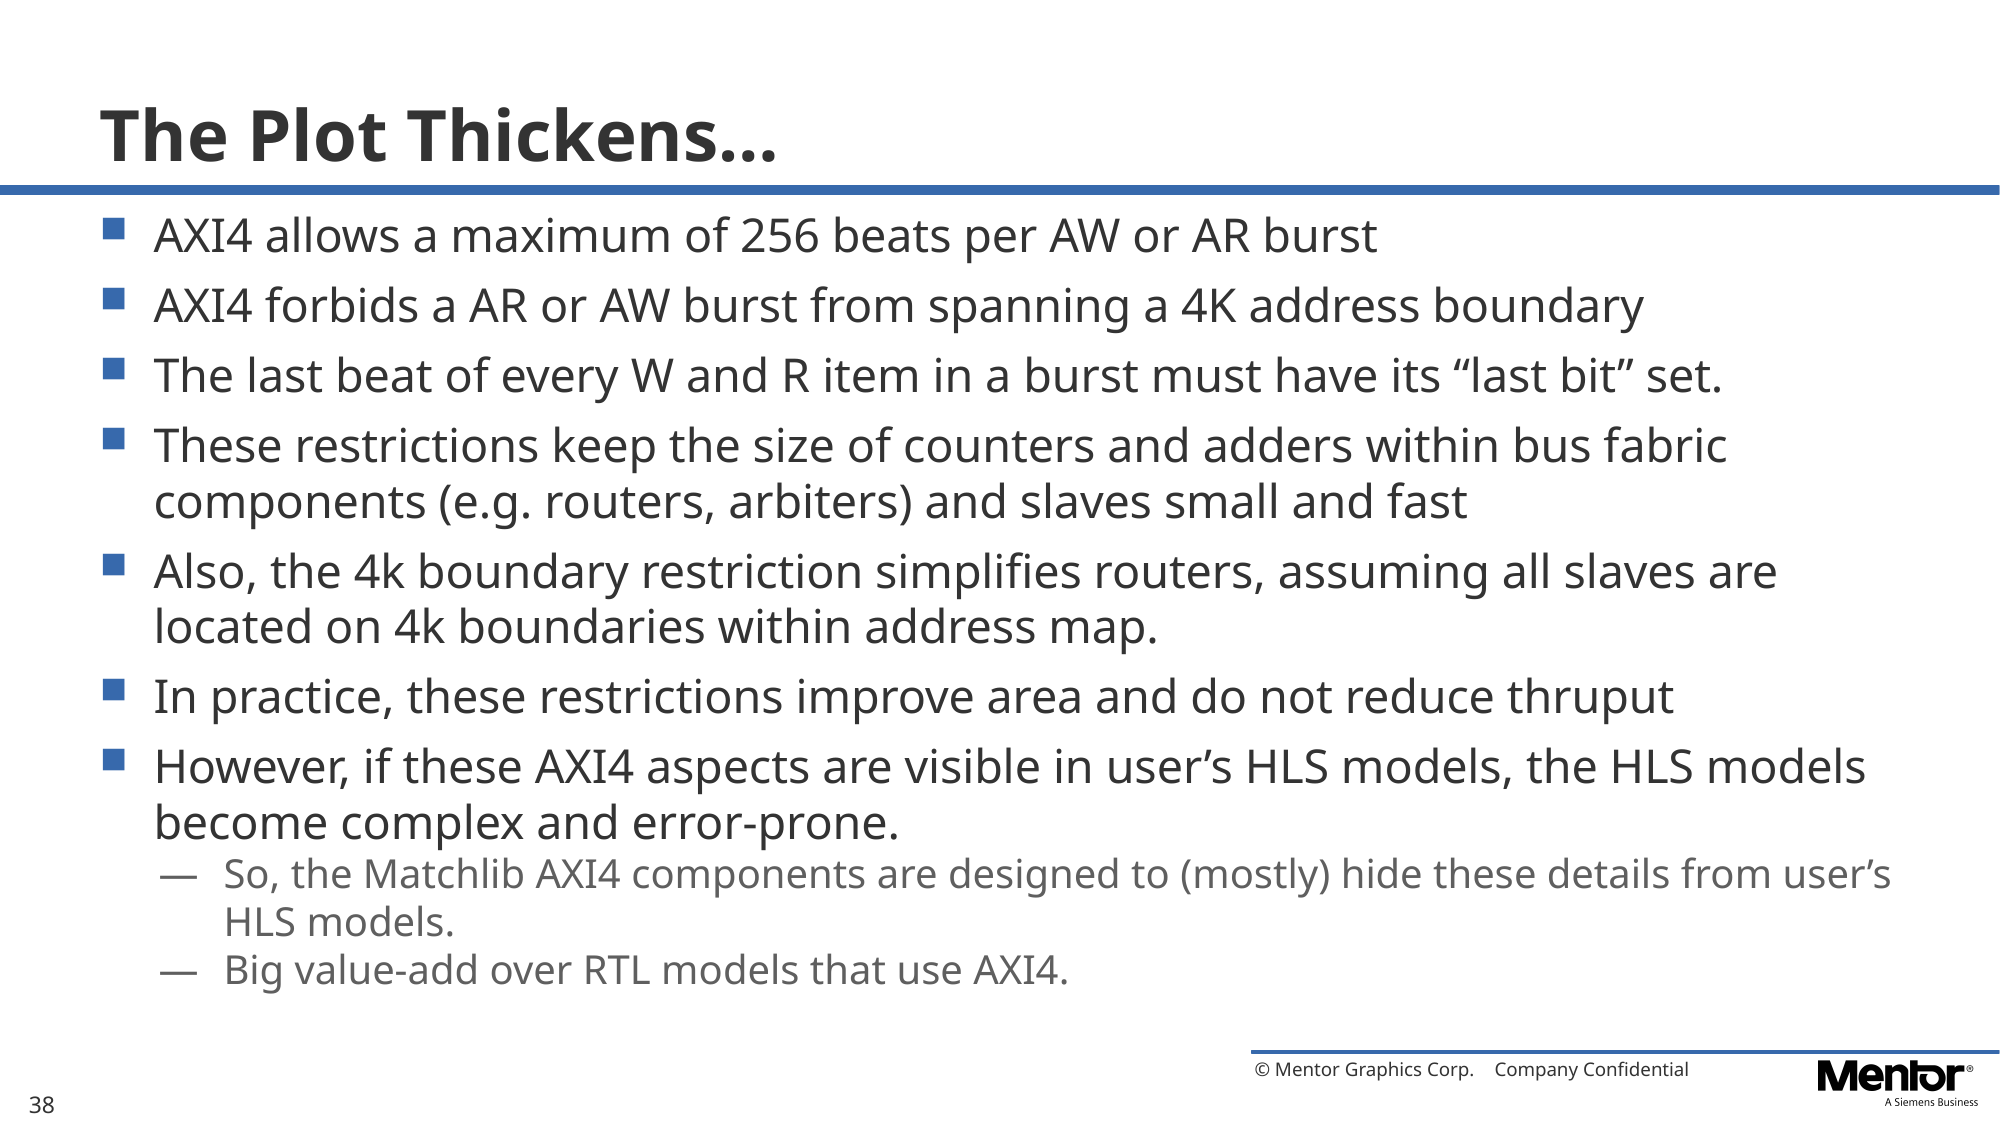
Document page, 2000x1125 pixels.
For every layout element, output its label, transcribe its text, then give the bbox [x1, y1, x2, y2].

slide_number 38 [0, 1087, 84, 1125]
title The Plot Thickens… [0, 0, 2000, 186]
list AXI4 allows a maximum of 256 beats per AW or AR burst AXI4 forbids a AR or AW burst from spanning a 4K address boundary The last beat of every W and R item in a burst must have its “last bit” set. These restrictions keep the size of counters and adders within bus fabric components (e.g. routers, arbiters) and slaves small and fast Also, the 4k boundary restriction simplifies routers, assuming all slaves are located on 4k boundaries within address map. In practice, these restrictions improve area and do not reduce thruput However, if these AXI4 aspects are visible in user’s HLS models, the HLS models become complex and error-prone. So, the Matchlib AXI4 components are designed to (mostly) hide these details from user’s HLS models. Big value-add over RTL models that use AXI4. [0, 195, 2000, 1023]
picture [1818, 1060, 1978, 1106]
